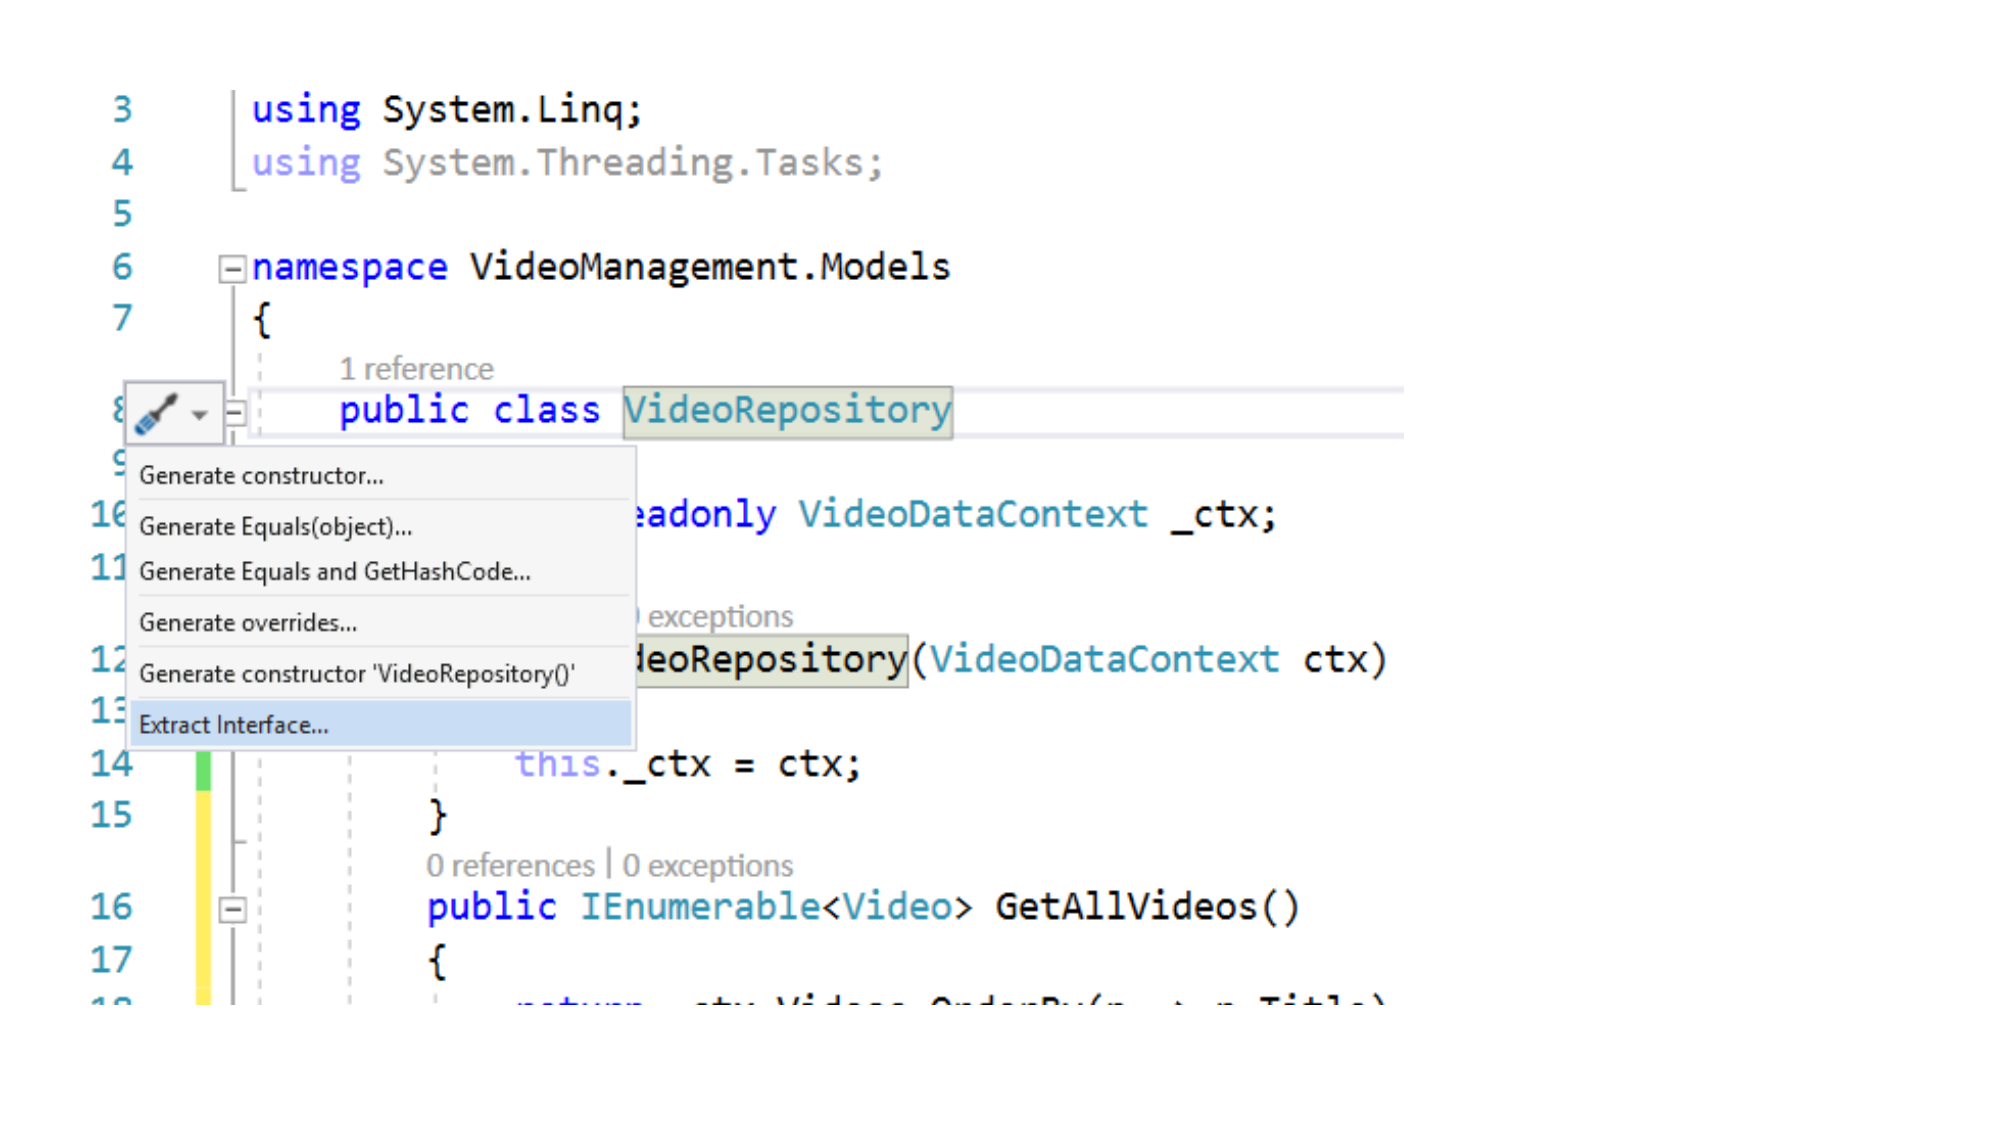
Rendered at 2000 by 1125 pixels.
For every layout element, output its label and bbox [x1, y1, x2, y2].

picture [49, 89, 1405, 1006]
